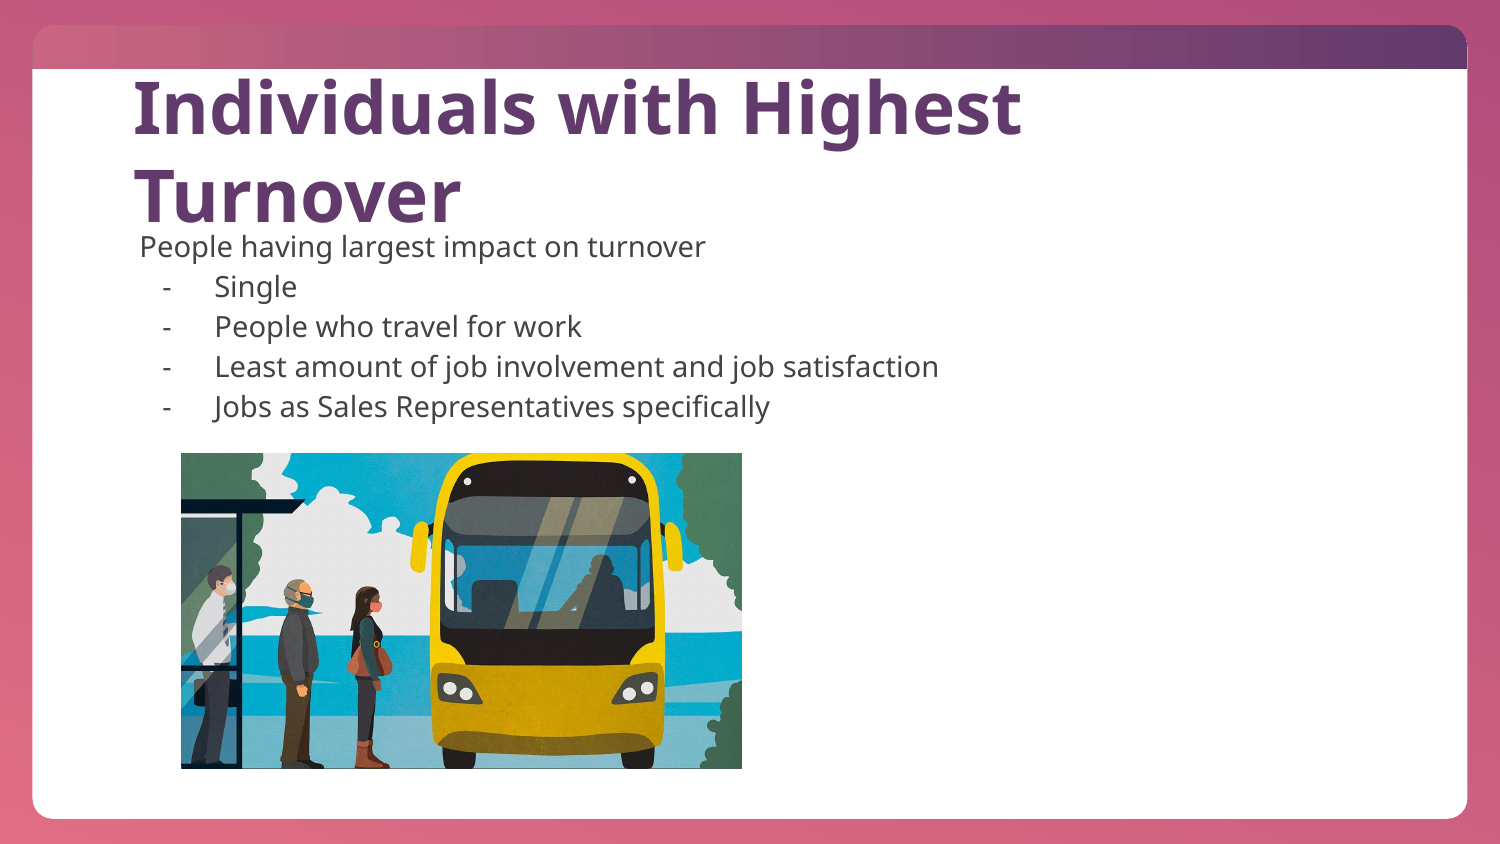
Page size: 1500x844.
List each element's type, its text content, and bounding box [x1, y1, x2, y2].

title Individuals with Highest Turnover [118, 90, 1382, 208]
list People having largest impact on turnover Single People who travel for work Least amount of job involvement and job satisfaction Jobs as Sales Representatives specifically [124, 207, 1389, 479]
picture [180, 452, 742, 769]
